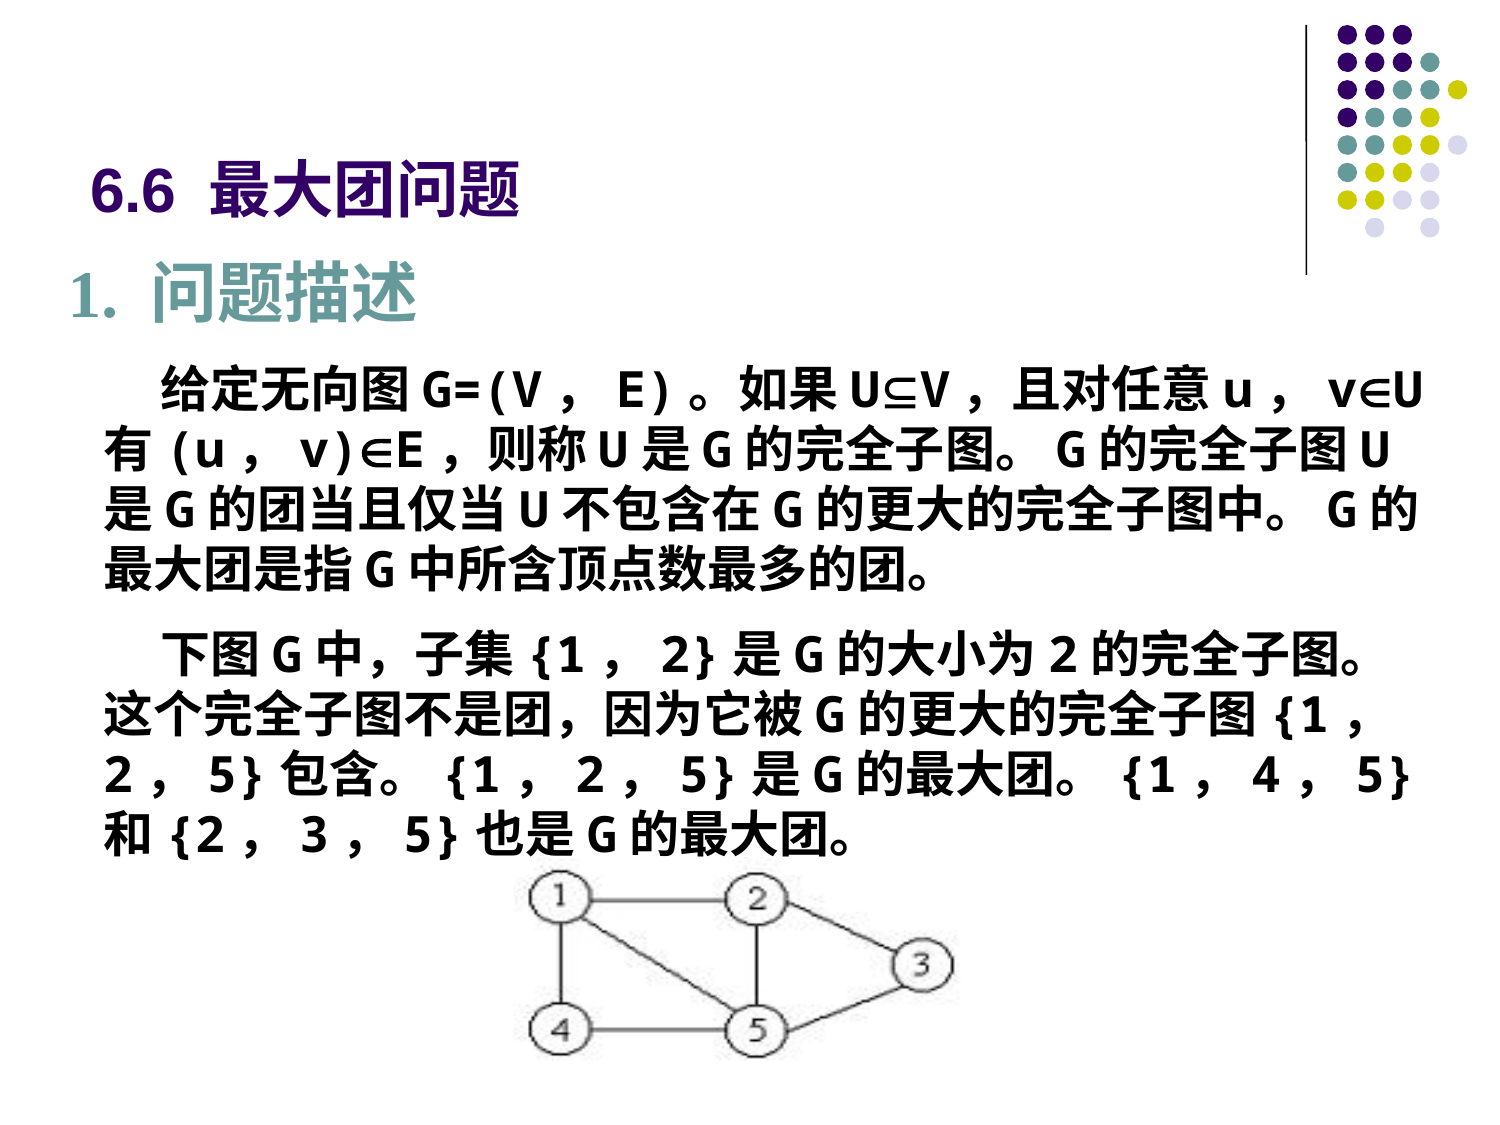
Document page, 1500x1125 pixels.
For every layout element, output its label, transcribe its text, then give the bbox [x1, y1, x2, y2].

text_box 1. 问题描述 [53, 243, 1029, 339]
title 6.6 最大团问题 [74, 19, 1313, 233]
text_box 给定无向图G=(V，E)。如果UV，且对任意u，vU有(u，v)E，则称U是G的完全子图。G的完全子图U是G的团当且仅当U不包含在G的更大的完全子图中。G的最大团是指G中所含顶点数最多的团。 下图G中，子集{1，2}是G的大小为2的完全子图。这个完全子图不是团，因为它被G的更大的完全子图{1，2，5}包含。{1，2，5}是G的最大团。{1，4，5}和{2，3，5}也是G的最大团。 [88, 350, 1447, 870]
picture [513, 857, 977, 1077]
